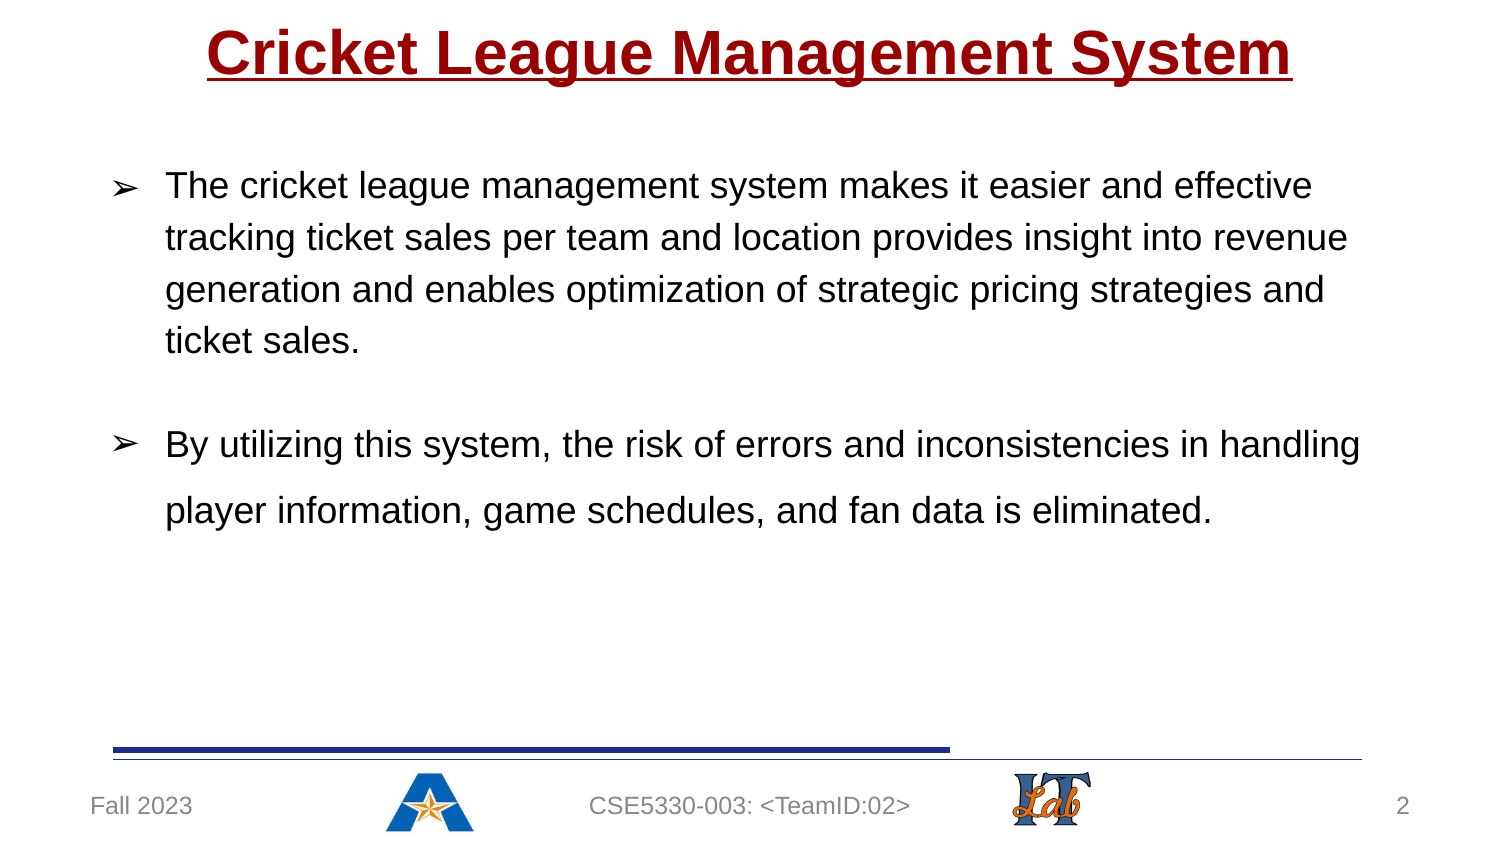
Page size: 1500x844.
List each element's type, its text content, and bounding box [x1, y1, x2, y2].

title Cricket League Management System [75, 18, 1425, 81]
footer CSE5330-003: <TeamID:02> [512, 782, 988, 827]
list The cricket league management system makes it easier and effective tracking ticket sales per team and location provides insight into revenue generation and enables optimization of strategic pricing strategies and ticket sales. By utilizing this system, the risk of errors and inconsistencies in handling player information, game schedules, and fan data is eliminated. [75, 146, 1425, 667]
slide_number Fall 2023 [75, 782, 425, 827]
picture [375, 771, 488, 836]
slide_number ‹#› [1074, 782, 1425, 827]
picture [1012, 771, 1091, 826]
